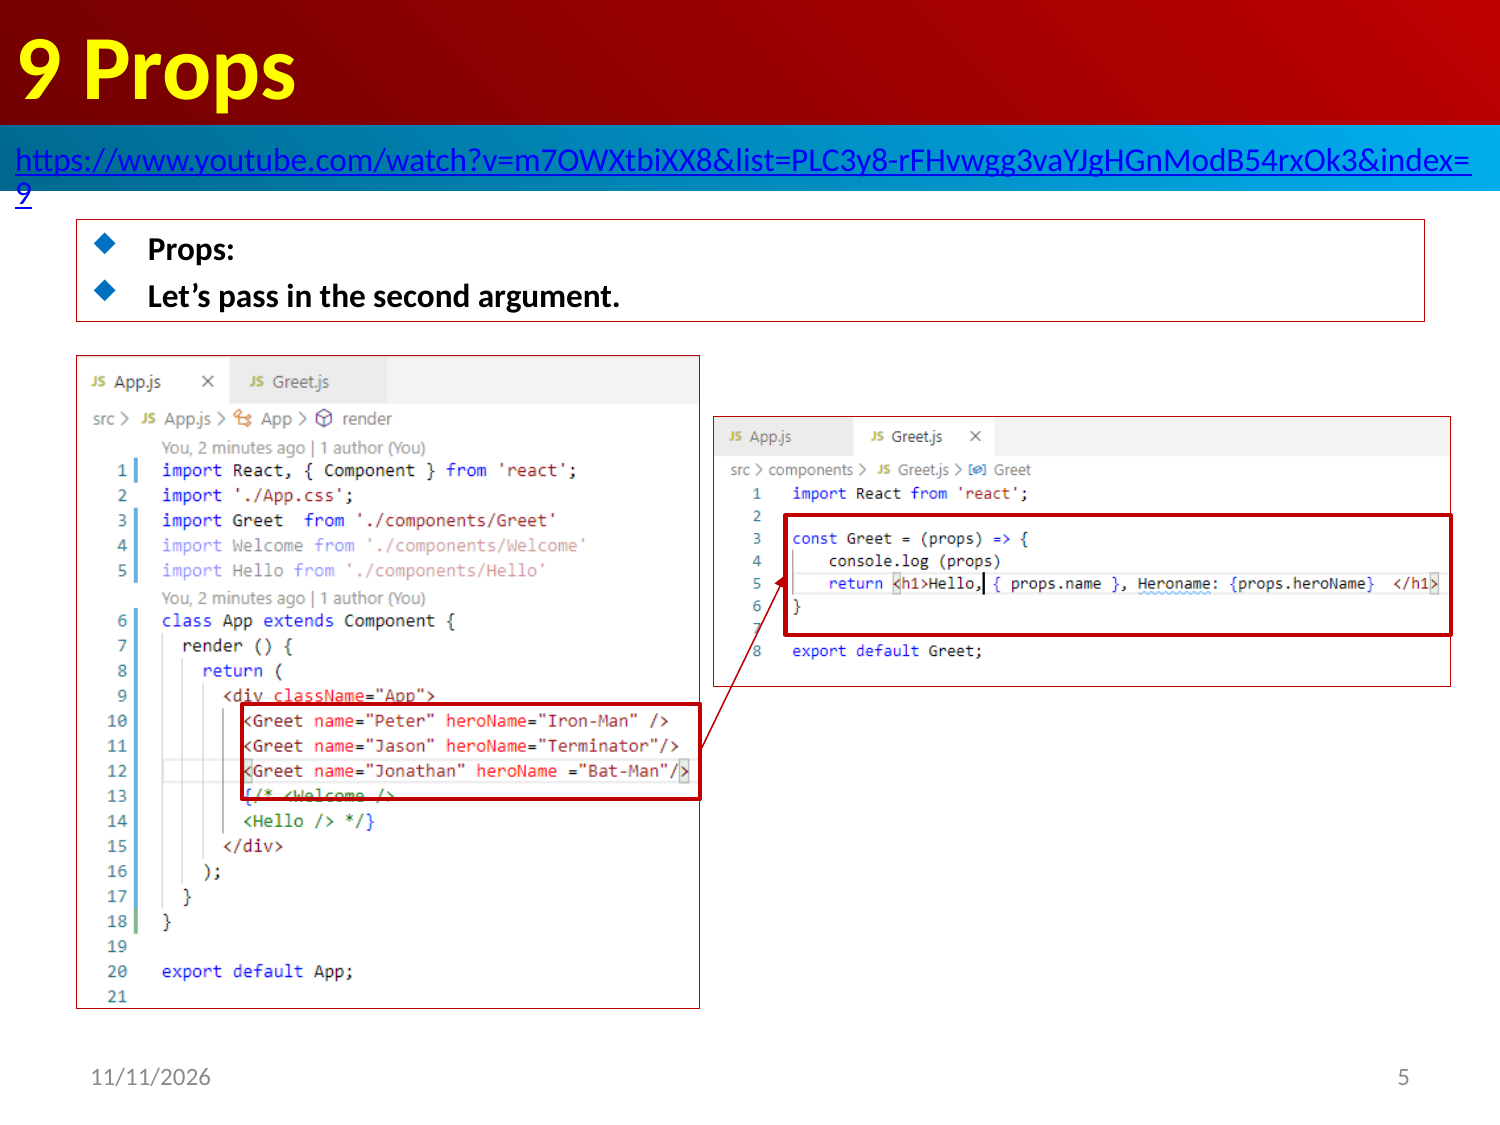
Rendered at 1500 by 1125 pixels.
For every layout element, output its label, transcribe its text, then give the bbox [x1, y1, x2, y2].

text_box https://www.youtube.com/watch?v=m7OWXtbiXX8&list=PLC3y8-rFHvwgg3vaYJgHGnModB54rxOk3&index=9 [0, 125, 1500, 191]
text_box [699, 574, 786, 752]
slide_number 5 [1074, 1042, 1425, 1109]
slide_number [75, 1042, 425, 1109]
picture [713, 415, 1451, 687]
picture [76, 354, 701, 1009]
title 9 Props [0, 0, 1500, 125]
subtitle Props: Let’s pass in the second argument. [76, 219, 1425, 322]
